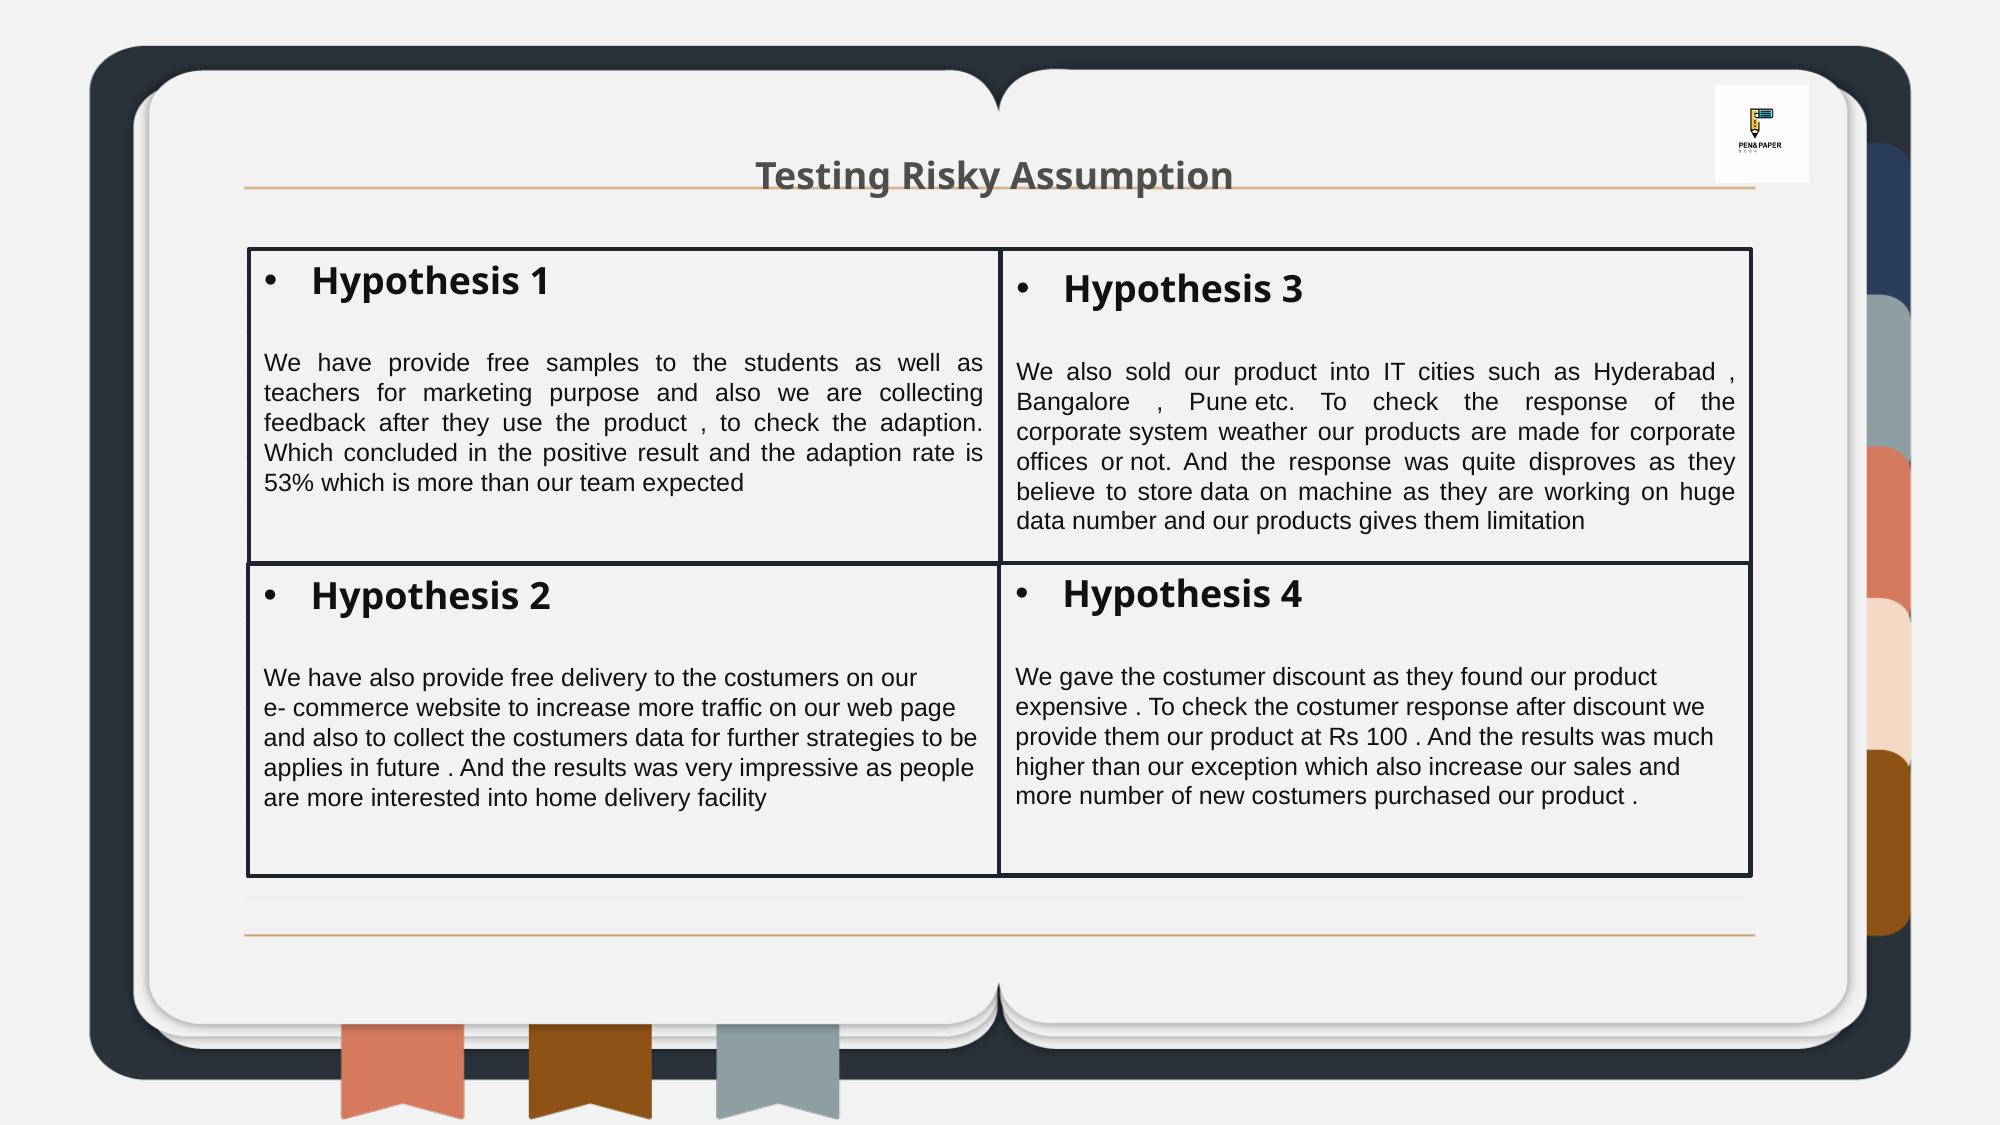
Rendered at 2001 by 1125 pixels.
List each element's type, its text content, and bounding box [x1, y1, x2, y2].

picture [0, 0, 2000, 1125]
text_box [247, 247, 999, 562]
text_box Hypothesis 1 We have provide free samples to the students as well as teachers for marketing purpose and also we are collecting feedback after they use the product , to check the adaption. Which concluded in the positive result and the adaption rate is 53% which is more than our team expected [249, 249, 1001, 504]
text_box Hypothesis 3 We also sold our product into IT cities such as Hyderabad , Bangalore , Pune etc. To check the response of the corporate system weather our products are made for corporate offices or not. And the response was quite disproves as they believe to store data on machine as they are working on huge data number and our products gives them limitation [1001, 257, 1753, 543]
text_box [997, 561, 1753, 878]
text_box Hypothesis 2 We have also provide free delivery to the costumers on our e- commerce website to increase more traffic on our web page and also to collect the costumers data for further strategies to be applies in future . And the results was very impressive as people are more interested into home delivery facility [248, 564, 1000, 820]
text_box [999, 504, 1753, 561]
text_box [246, 562, 997, 878]
text_box [999, 247, 1753, 257]
text_box Hypothesis 4 We gave the costumer discount as they found our product expensive . To check the costumer response after discount we provide them our product at Rs 100 . And the results was much higher than our exception which also increase our sales and more number of new costumers purchased our product . [1000, 562, 1752, 818]
title Testing Risky Assumption [505, 124, 1495, 224]
